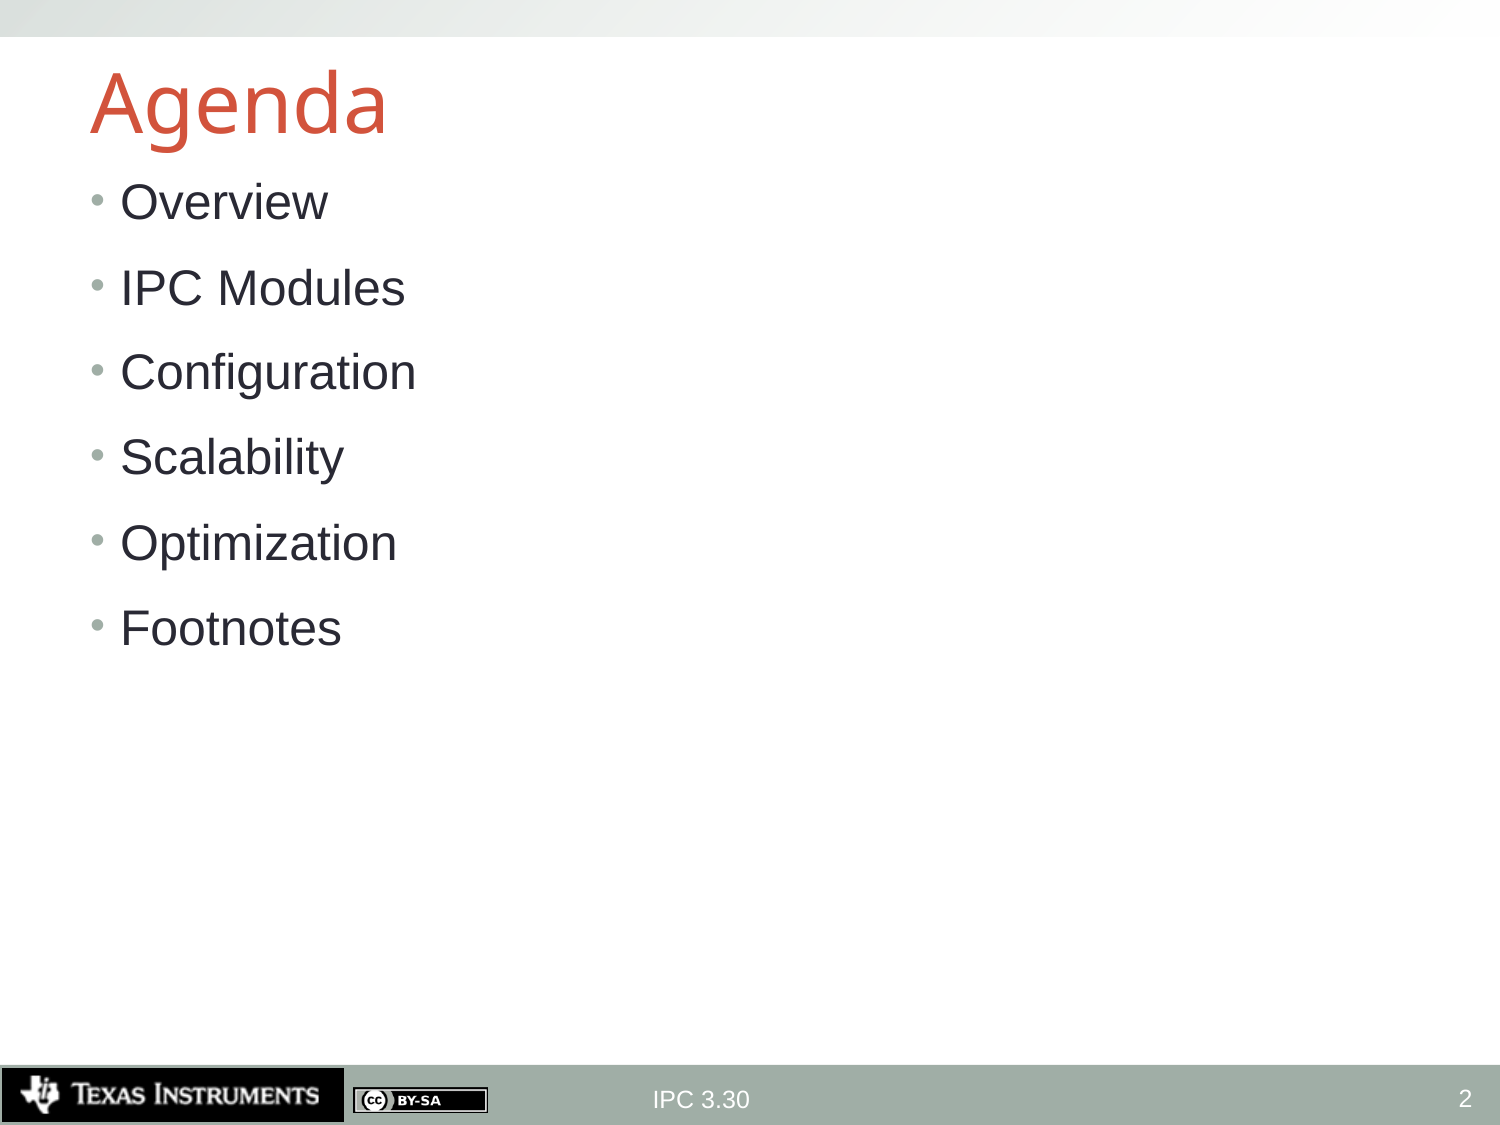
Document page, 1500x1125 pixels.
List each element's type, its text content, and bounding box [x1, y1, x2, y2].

slide_number 2 [1312, 1071, 1488, 1125]
title Agenda [75, 37, 1425, 162]
list Overview IPC Modules Configuration Scalability Optimization Footnotes [75, 162, 1425, 963]
picture [353, 1087, 488, 1113]
picture [2, 1068, 344, 1122]
footer IPC 3.30 [637, 1071, 1312, 1125]
